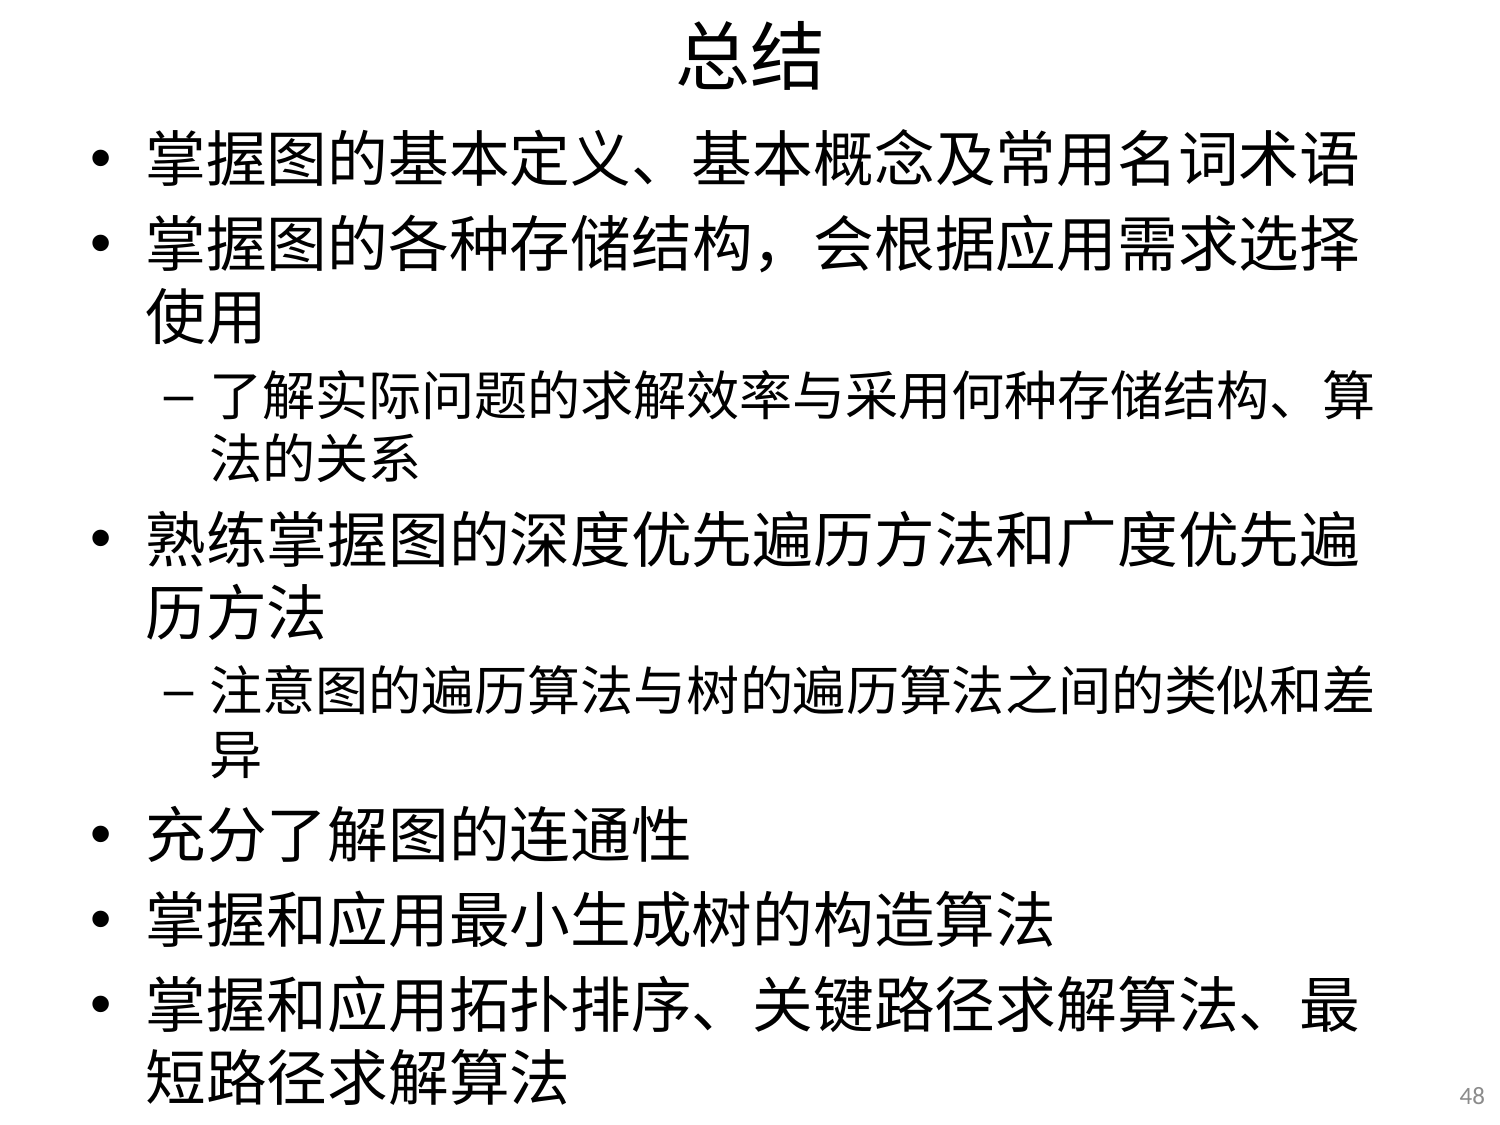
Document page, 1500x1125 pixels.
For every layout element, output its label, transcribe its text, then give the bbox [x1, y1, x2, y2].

slide_number 48 [1435, 1065, 1500, 1125]
title 总结 [75, 0, 1425, 113]
list 掌握图的基本定义、基本概念及常用名词术语 掌握图的各种存储结构，会根据应用需求选择使用 了解实际问题的求解效率与采用何种存储结构、算法的关系 熟练掌握图的深度优先遍历方法和广度优先遍历方法 注意图的遍历算法与树的遍历算法之间的类似和差异 充分了解图的连通性 掌握和应用最小生成树的构造算法 掌握和应用拓扑排序、关键路径求解算法、最短路径求解算法 [75, 113, 1425, 1125]
